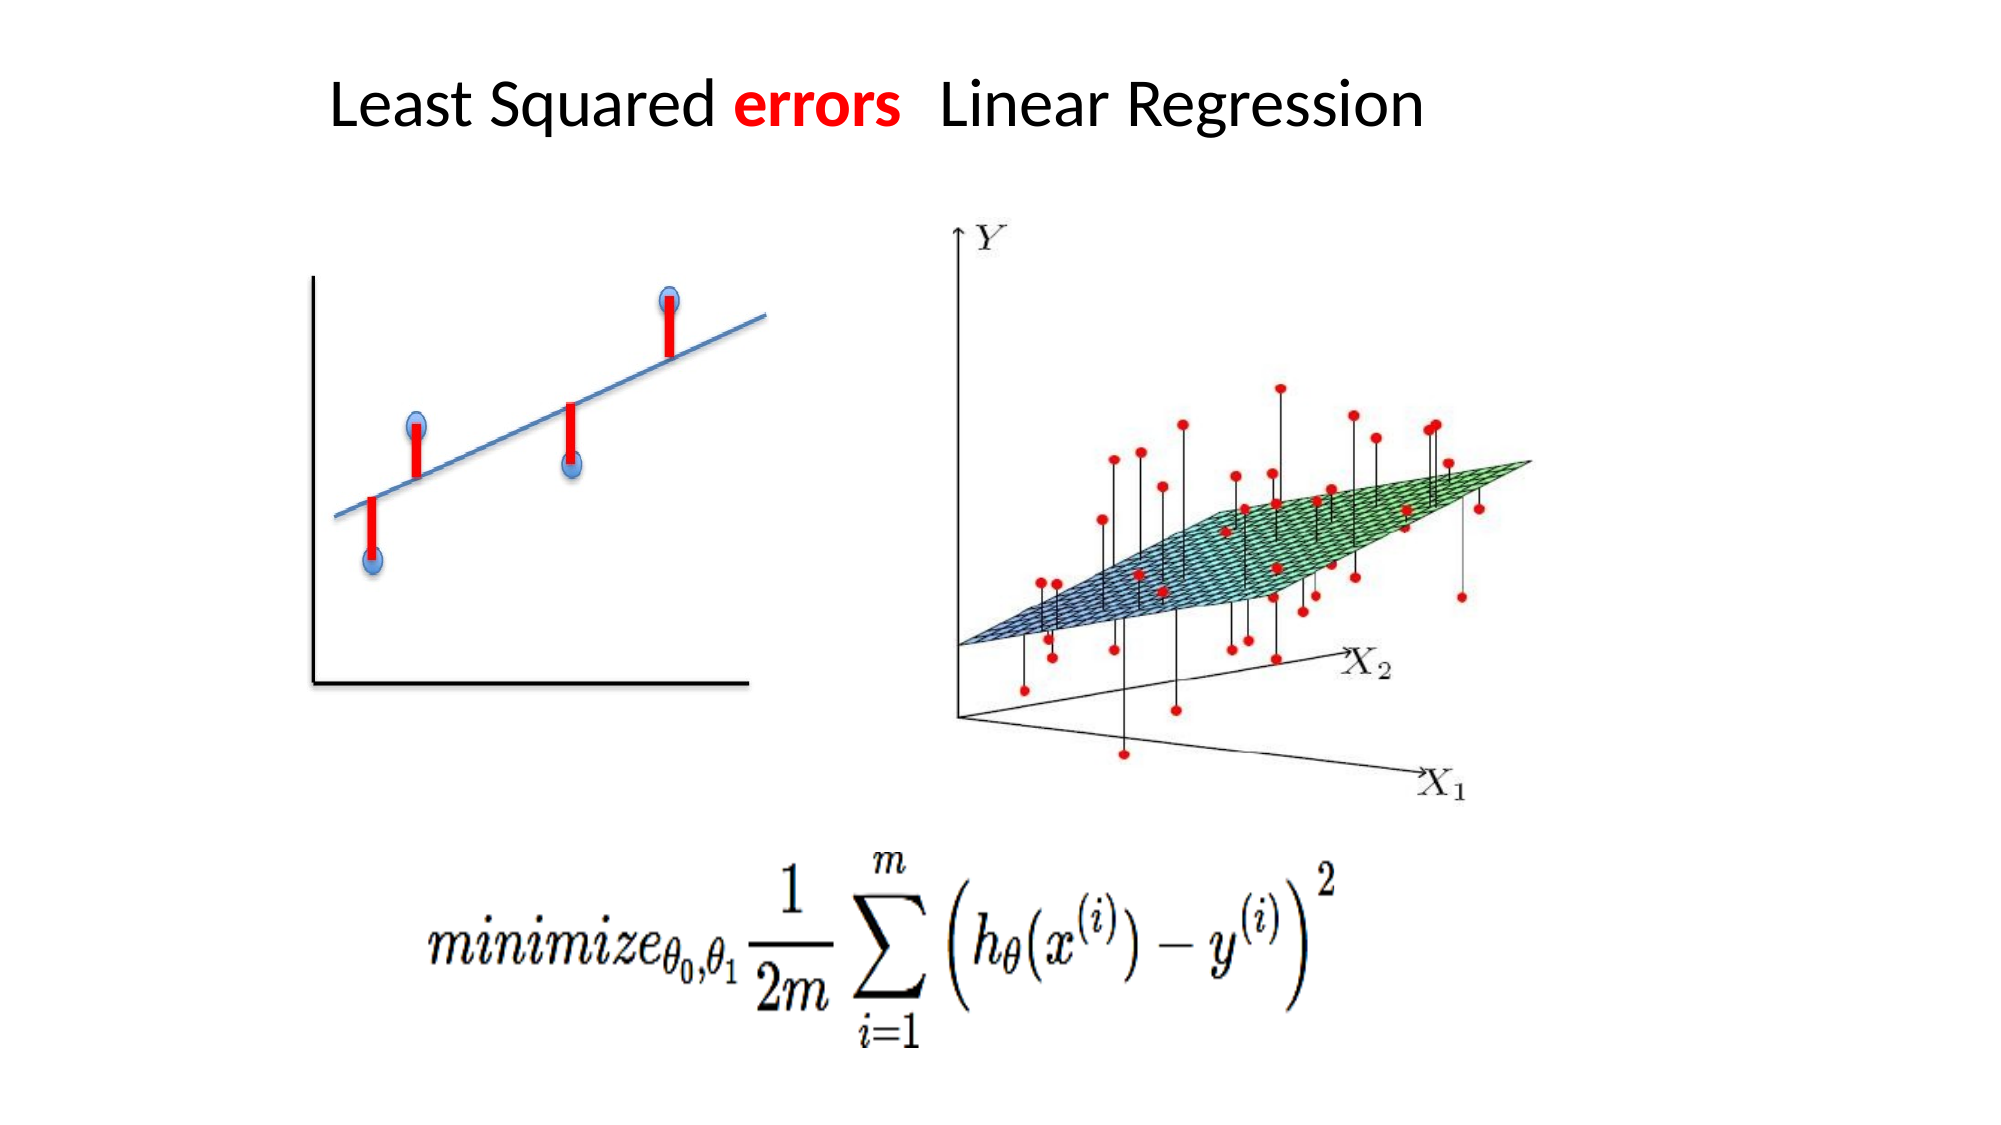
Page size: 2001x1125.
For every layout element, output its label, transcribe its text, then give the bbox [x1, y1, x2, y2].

text_box [427, 852, 1335, 1048]
title Least Squared errors Linear Regression [327, 55, 1430, 246]
text_box [952, 217, 1537, 807]
text_box [306, 273, 770, 695]
